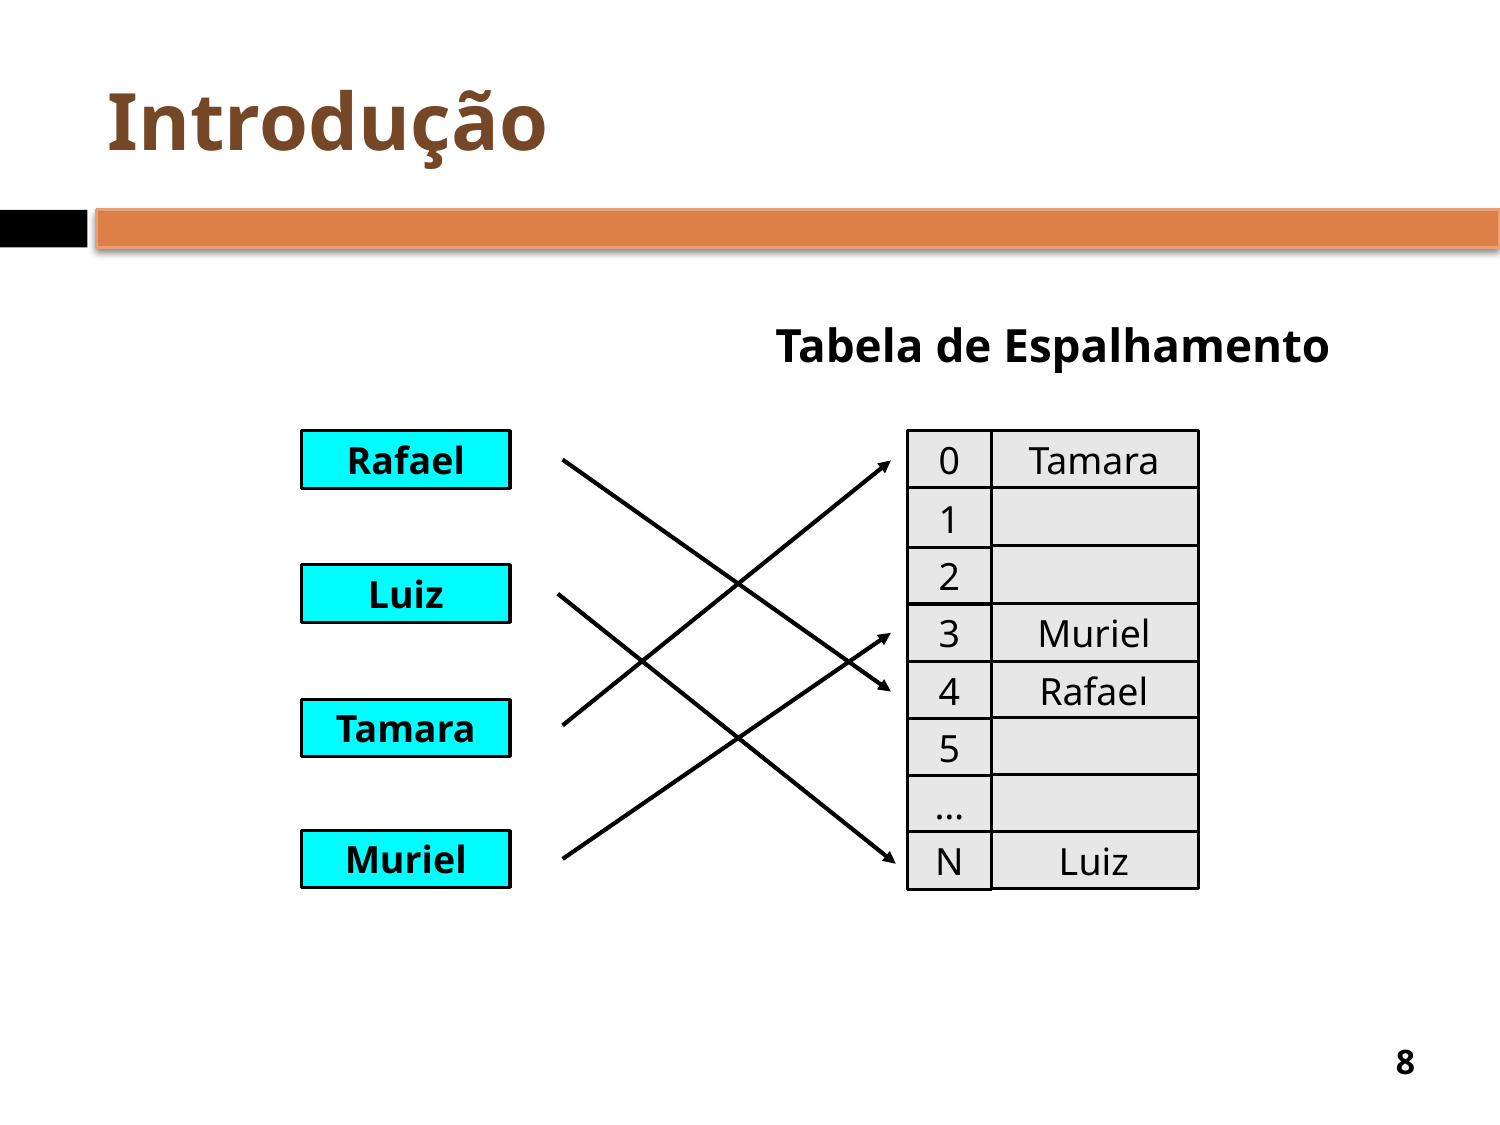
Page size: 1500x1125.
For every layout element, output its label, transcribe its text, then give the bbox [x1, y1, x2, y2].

text_box [562, 460, 891, 726]
text_box Rafael [992, 661, 1199, 717]
text_box 2 [907, 547, 992, 604]
title Introdução [99, 36, 1439, 201]
text_box 1 [907, 487, 992, 547]
text_box [1361, 1033, 1450, 1095]
text_box 0 [907, 430, 992, 487]
text_box [992, 545, 1199, 603]
text_box Tabela de Espalhamento [767, 309, 1338, 379]
text_box Luiz [301, 564, 510, 623]
text_box [992, 717, 1199, 774]
text_box Tamara [992, 430, 1199, 487]
text_box N [907, 831, 992, 890]
text_box [562, 632, 891, 860]
text_box Luiz [992, 831, 1199, 889]
text_box [739, 738, 896, 864]
text_box 3 [907, 604, 992, 661]
text_box … [907, 775, 992, 831]
text_box Muriel [301, 830, 510, 888]
text_box [992, 774, 1199, 831]
text_box 5 [907, 718, 992, 775]
text_box Muriel [992, 603, 1199, 661]
text_box Tamara [301, 699, 510, 757]
text_box 4 [907, 661, 992, 718]
text_box [992, 487, 1199, 545]
text_box Rafael [301, 430, 510, 489]
text_box [849, 662, 891, 692]
